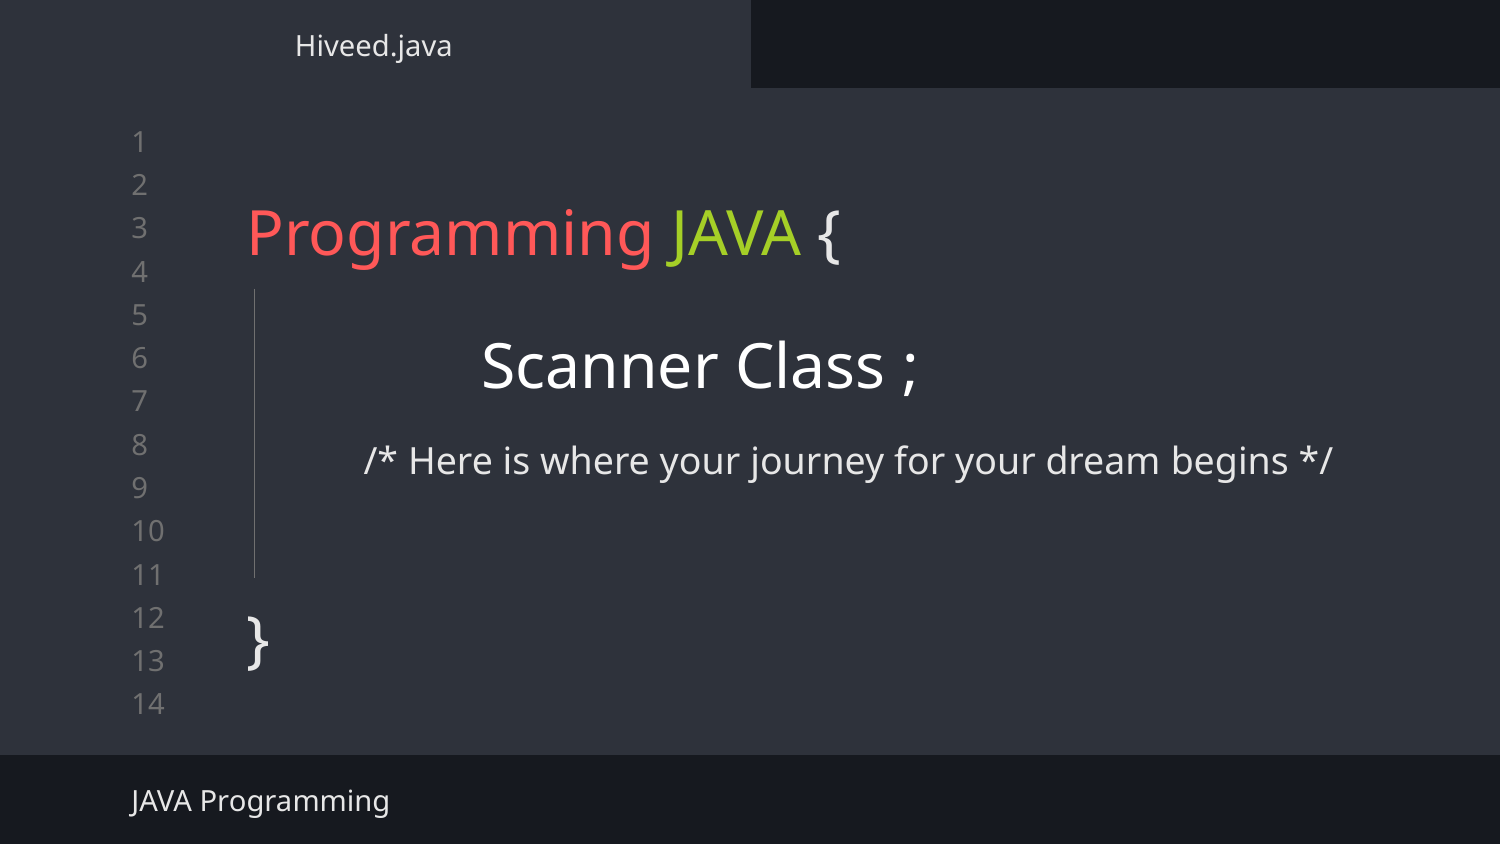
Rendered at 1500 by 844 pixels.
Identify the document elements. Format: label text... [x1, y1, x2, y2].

subtitle Hiveed.java [0, 15, 749, 74]
subtitle JAVA Programming [116, 770, 915, 829]
title Programming JAVA { [231, 187, 1182, 273]
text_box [231, 288, 316, 690]
subtitle /* Here is where your journey for your dream begins */ [348, 440, 1500, 525]
subtitle Scanner Class ; [466, 325, 1417, 401]
